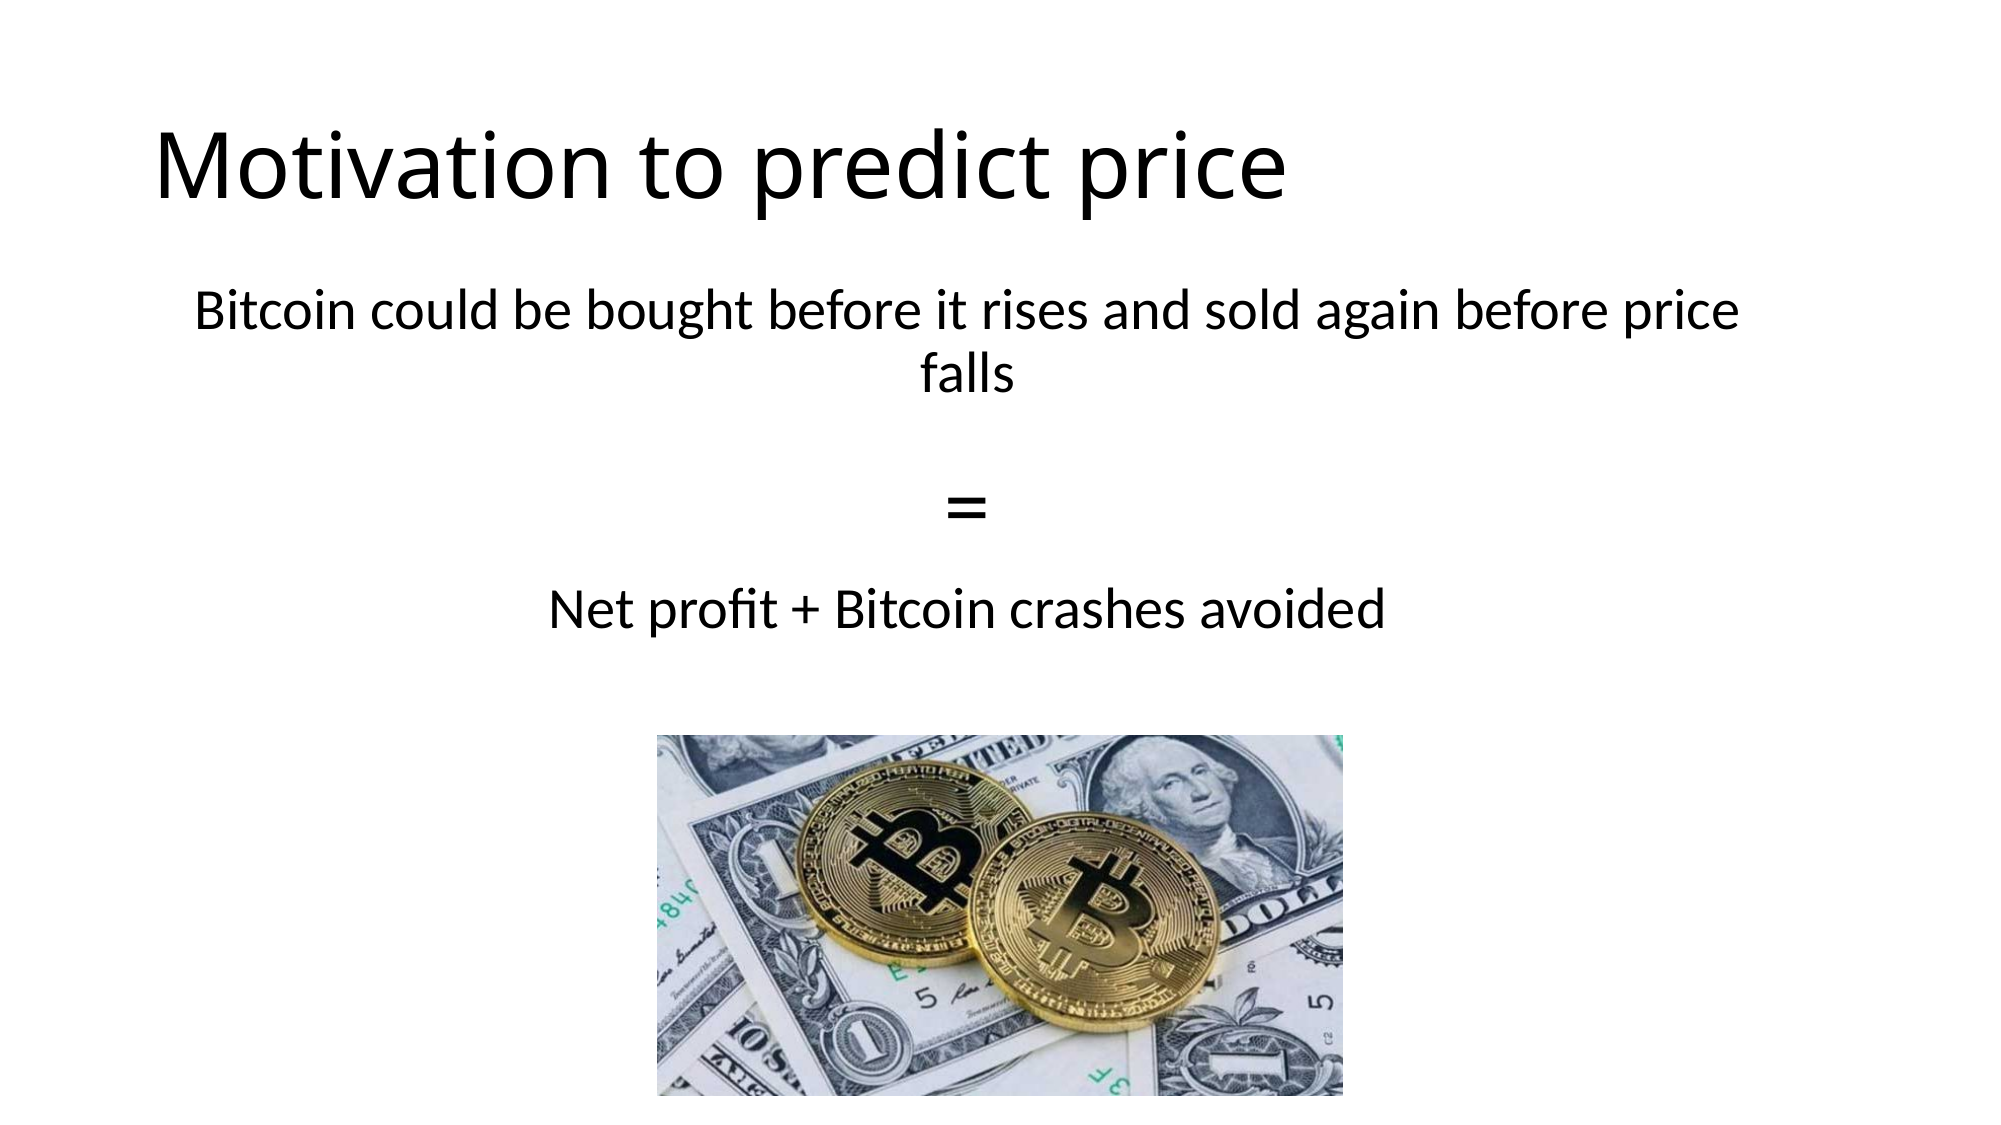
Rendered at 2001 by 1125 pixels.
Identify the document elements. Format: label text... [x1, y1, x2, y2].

text_box = [930, 438, 1006, 564]
title Motivation to predict price [137, 59, 1863, 278]
list Bitcoin could be bought before it rises and sold again before price falls [160, 271, 1776, 424]
text_box Net profit + Bitcoin crashes avoided [534, 562, 1402, 648]
picture [657, 735, 1343, 1096]
